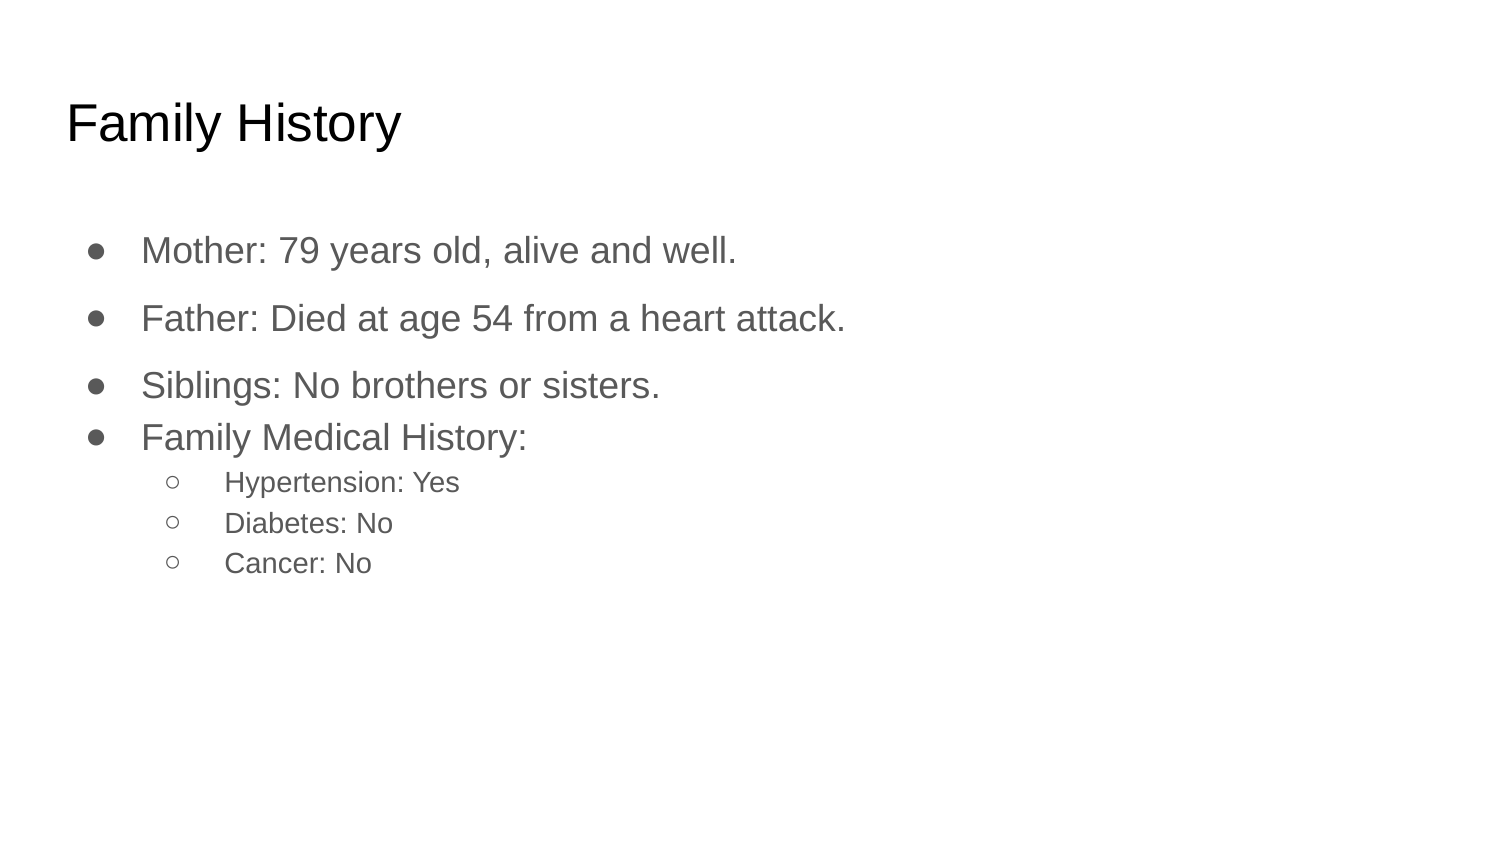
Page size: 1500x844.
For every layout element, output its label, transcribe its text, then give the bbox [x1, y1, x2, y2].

list Mother: 79 years old, alive and well. Father: Died at age 54 from a heart attack. Siblings: No brothers or sisters. Family Medical History: Hypertension: Yes Diabetes: No Cancer: No [51, 189, 1449, 750]
title Family History [51, 72, 1449, 167]
